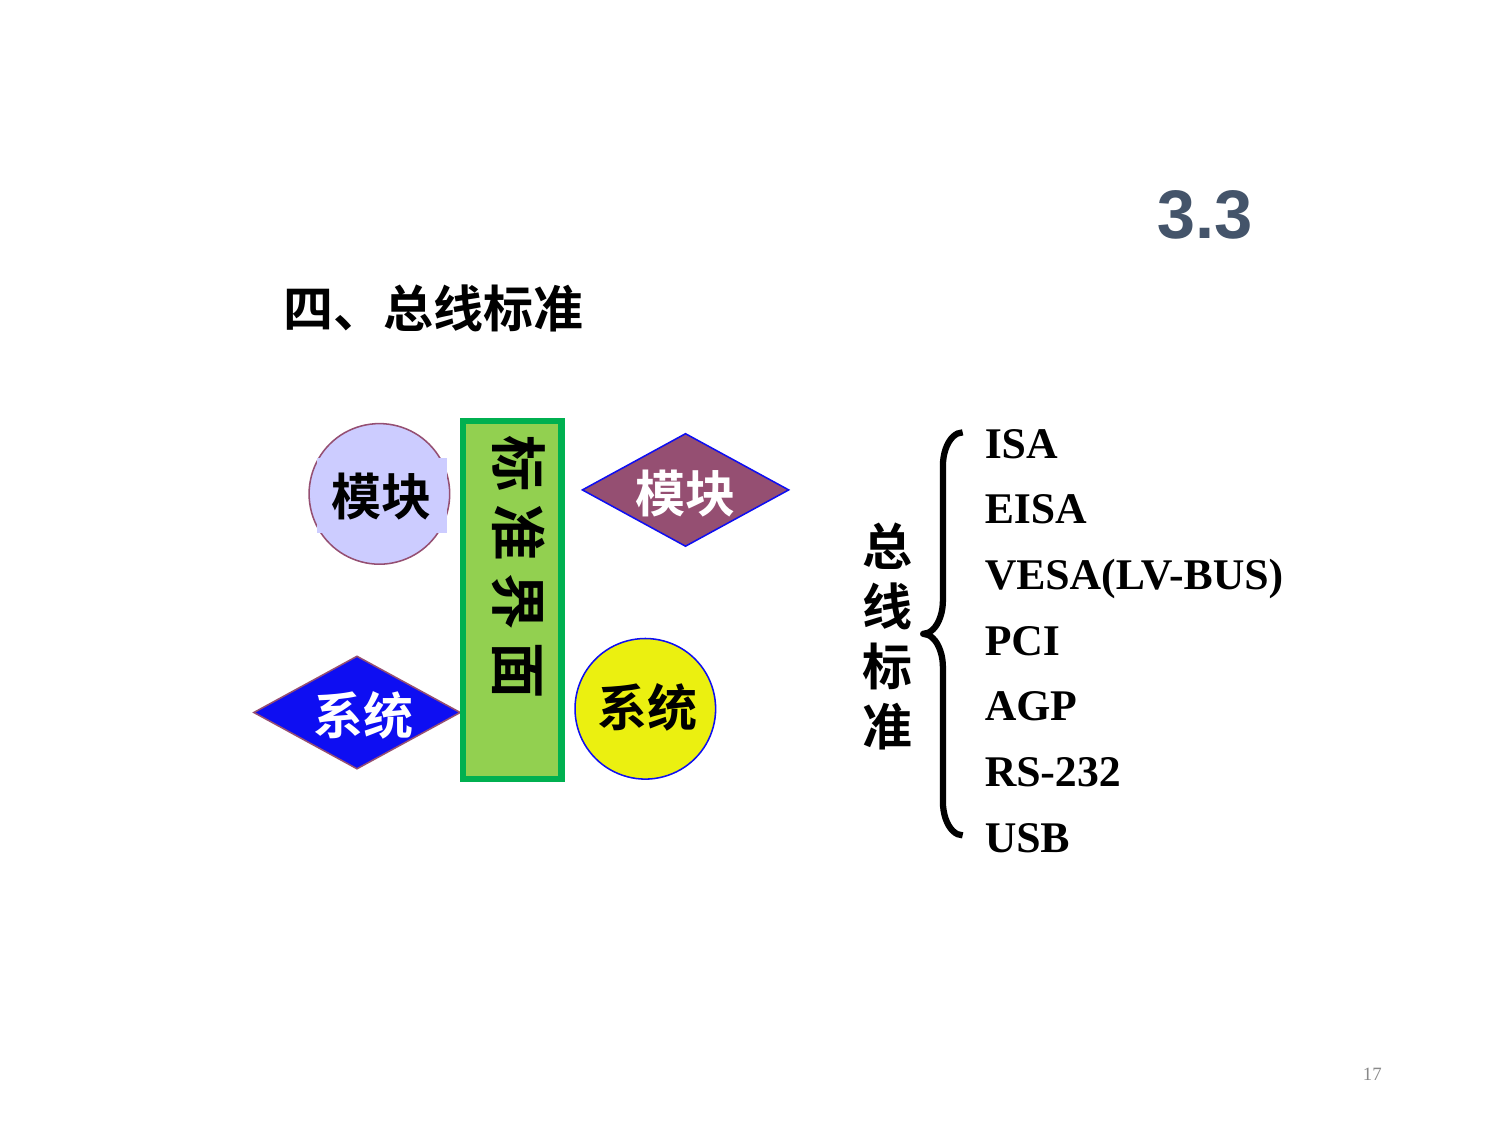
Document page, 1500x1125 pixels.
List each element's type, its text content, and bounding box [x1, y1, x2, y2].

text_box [582, 433, 789, 547]
text_box 标 准 界 面 [463, 420, 562, 780]
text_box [253, 656, 461, 769]
text_box [923, 432, 963, 836]
text_box 总 线 标 准 [847, 507, 914, 763]
text_box 四、总线标准 [245, 270, 866, 345]
text_box 3.3 [1134, 159, 1275, 263]
text_box ISA EISA VESA(LV-BUS) PCI AGP RS-232 USB [970, 394, 1364, 869]
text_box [309, 423, 450, 565]
slide_number 17 [1059, 1042, 1397, 1103]
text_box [574, 638, 716, 780]
